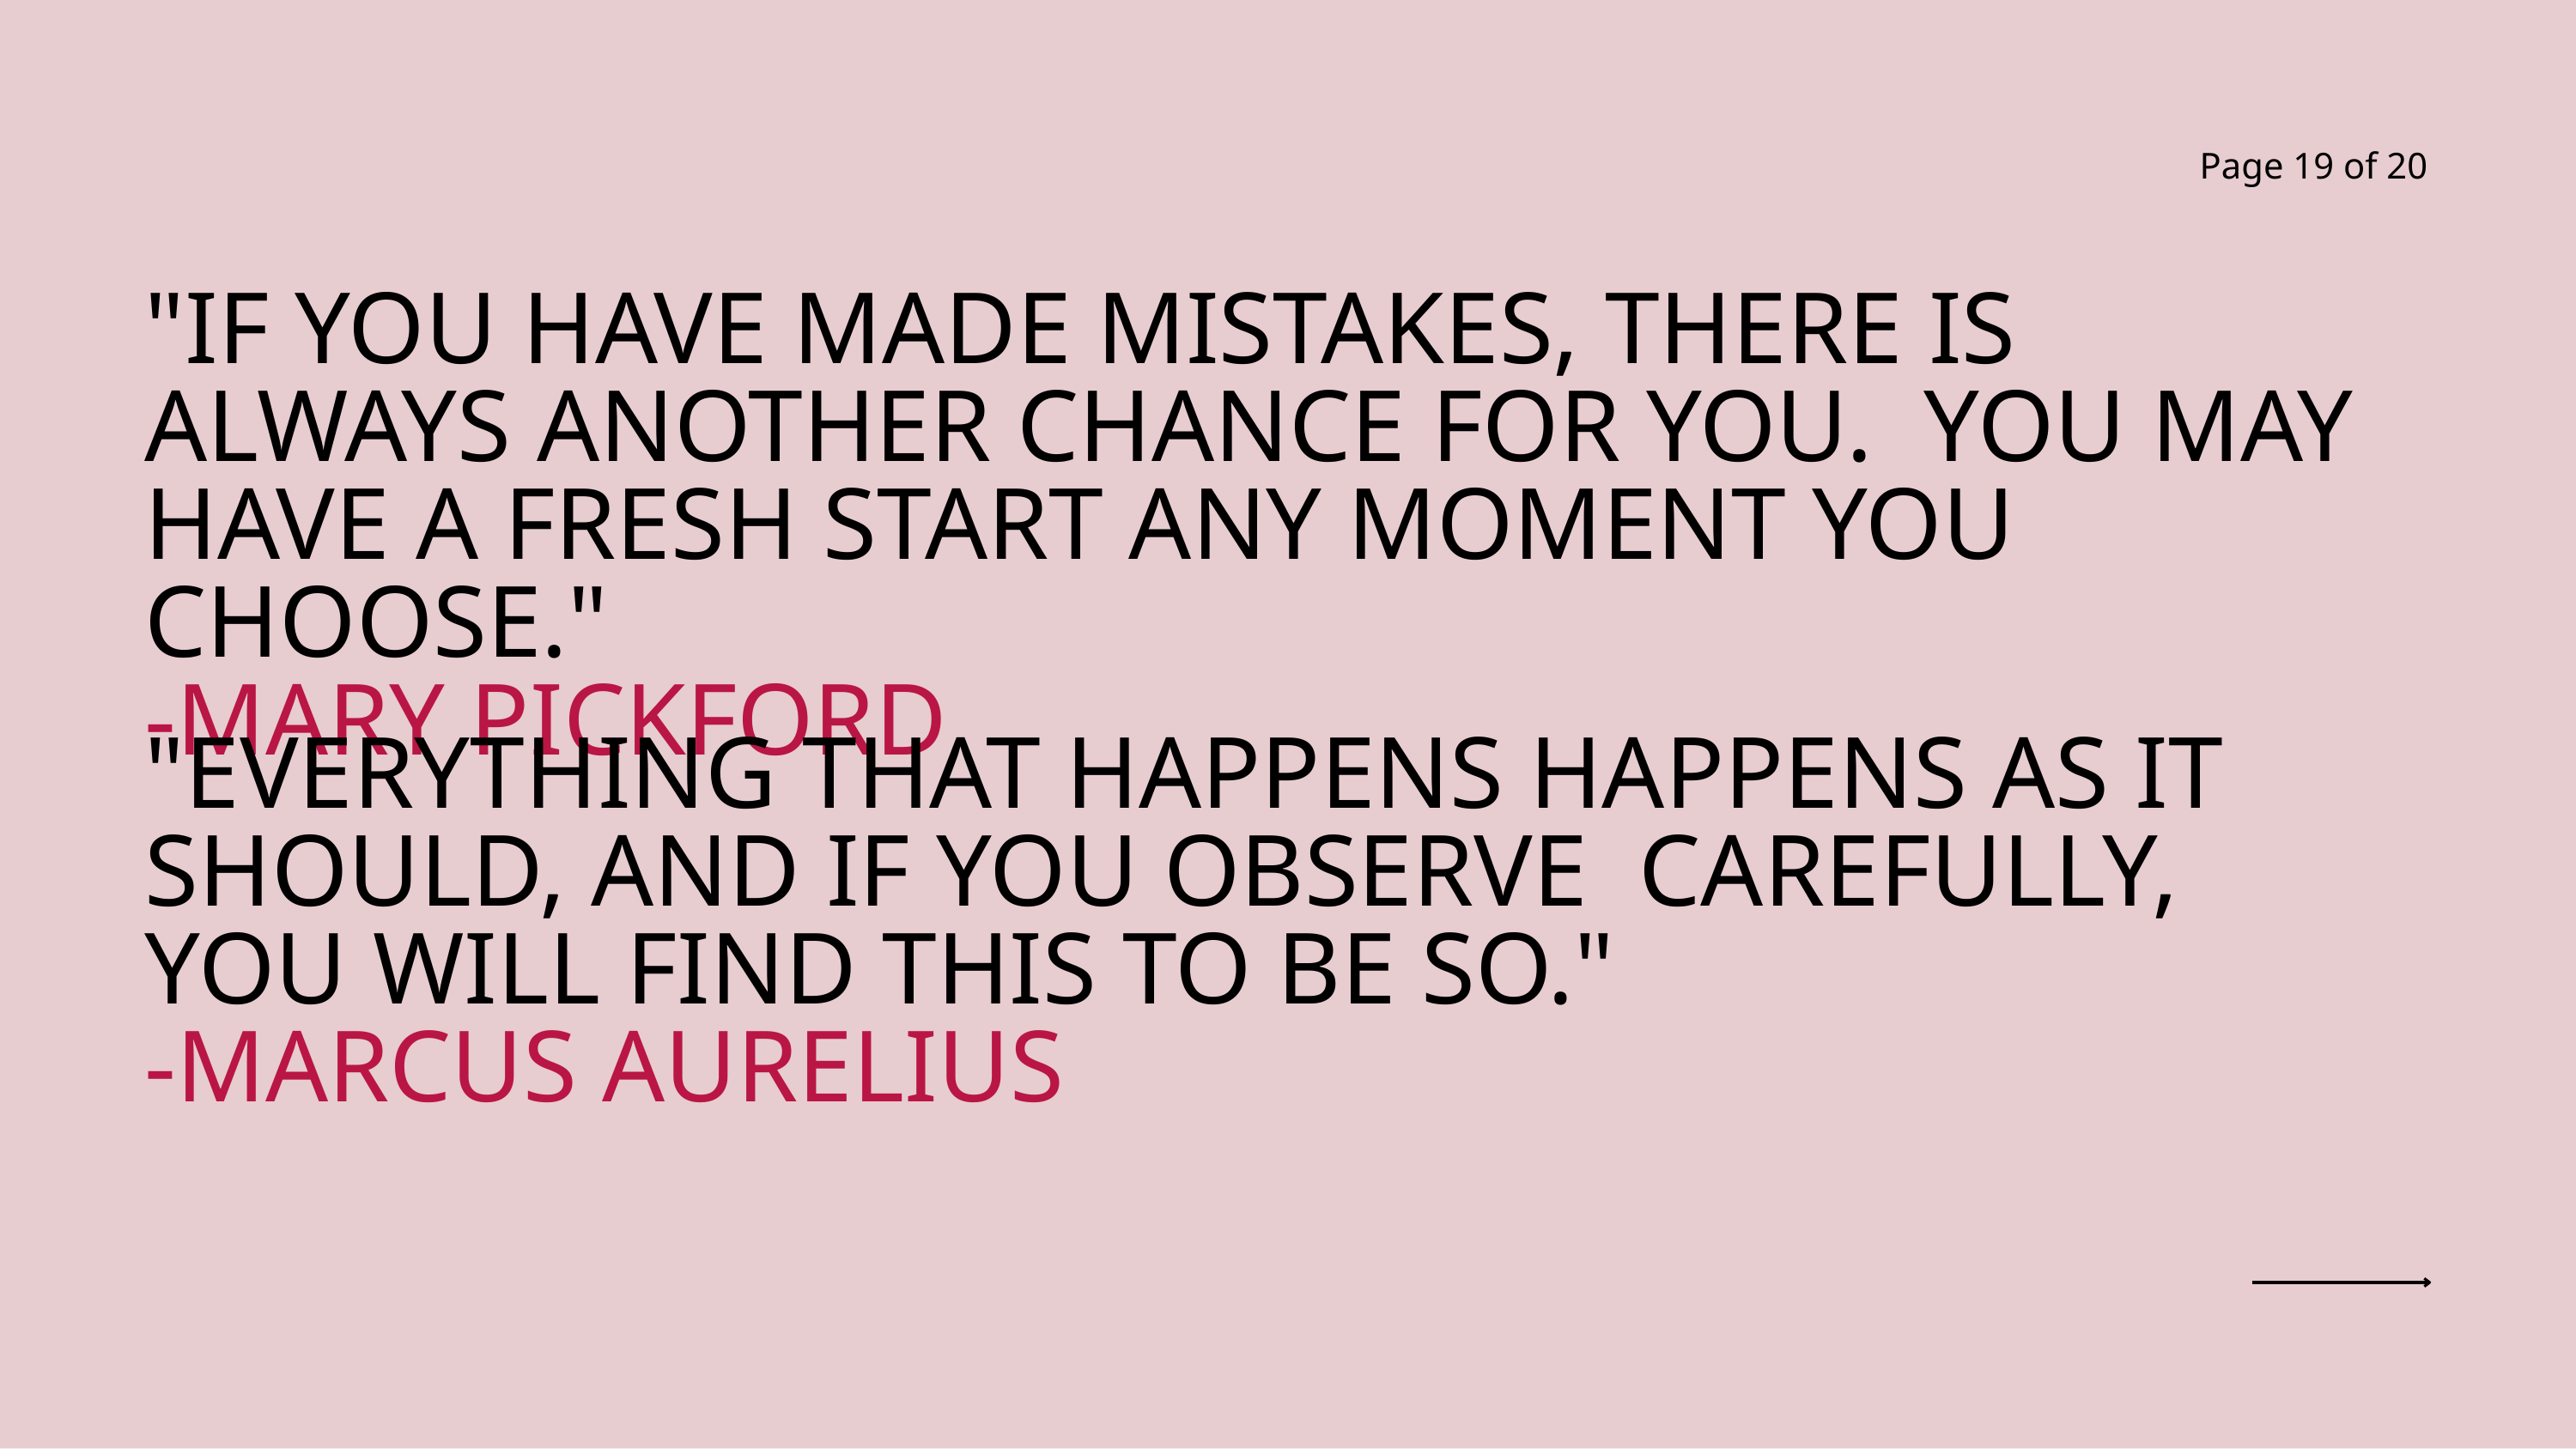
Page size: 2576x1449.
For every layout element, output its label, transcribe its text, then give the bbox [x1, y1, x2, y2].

text_box "EVERYTHING THAT HAPPENS HAPPENS AS IT SHOULD, AND IF YOU OBSERVE CAREFULLY, YOU WILL FIND THIS TO BE SO." -MARCUS AURELIUS [143, 707, 2292, 1122]
text_box Page 19 of 20 [2197, 141, 2433, 186]
title "IF YOU HAVE MADE MISTAKES, THERE IS ALWAYS ANOTHER CHANCE FOR YOU. YOU MAY HAVE A FRESH START ANY MOMENT YOU CHOOSE." -MARY PICKFORD [143, 263, 2372, 775]
